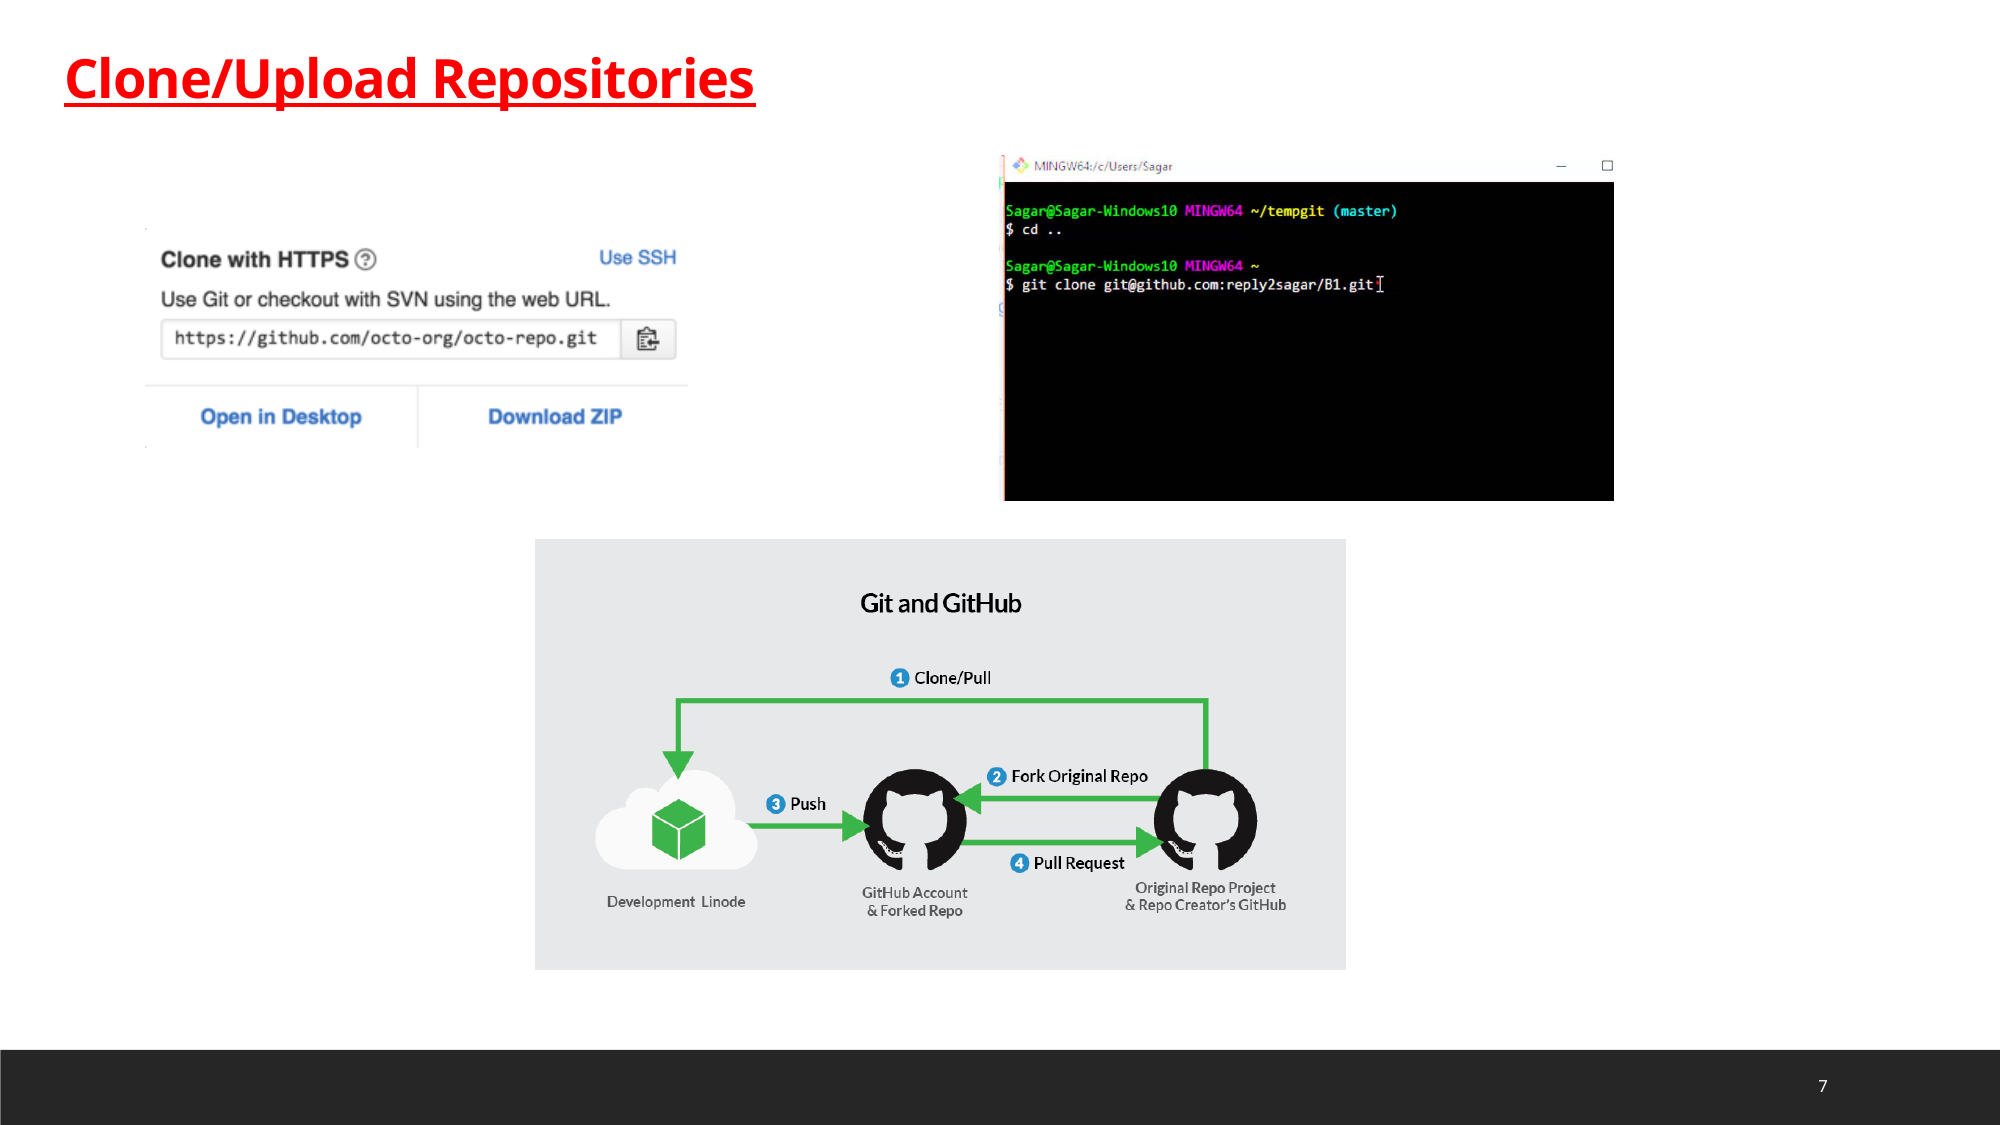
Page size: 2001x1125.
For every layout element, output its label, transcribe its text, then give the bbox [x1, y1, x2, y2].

text_box Clone/Upload Repositories [49, 44, 896, 136]
slide_number 7 [1803, 1057, 1932, 1118]
picture [144, 228, 689, 448]
picture [535, 538, 1347, 970]
picture [999, 154, 1615, 502]
